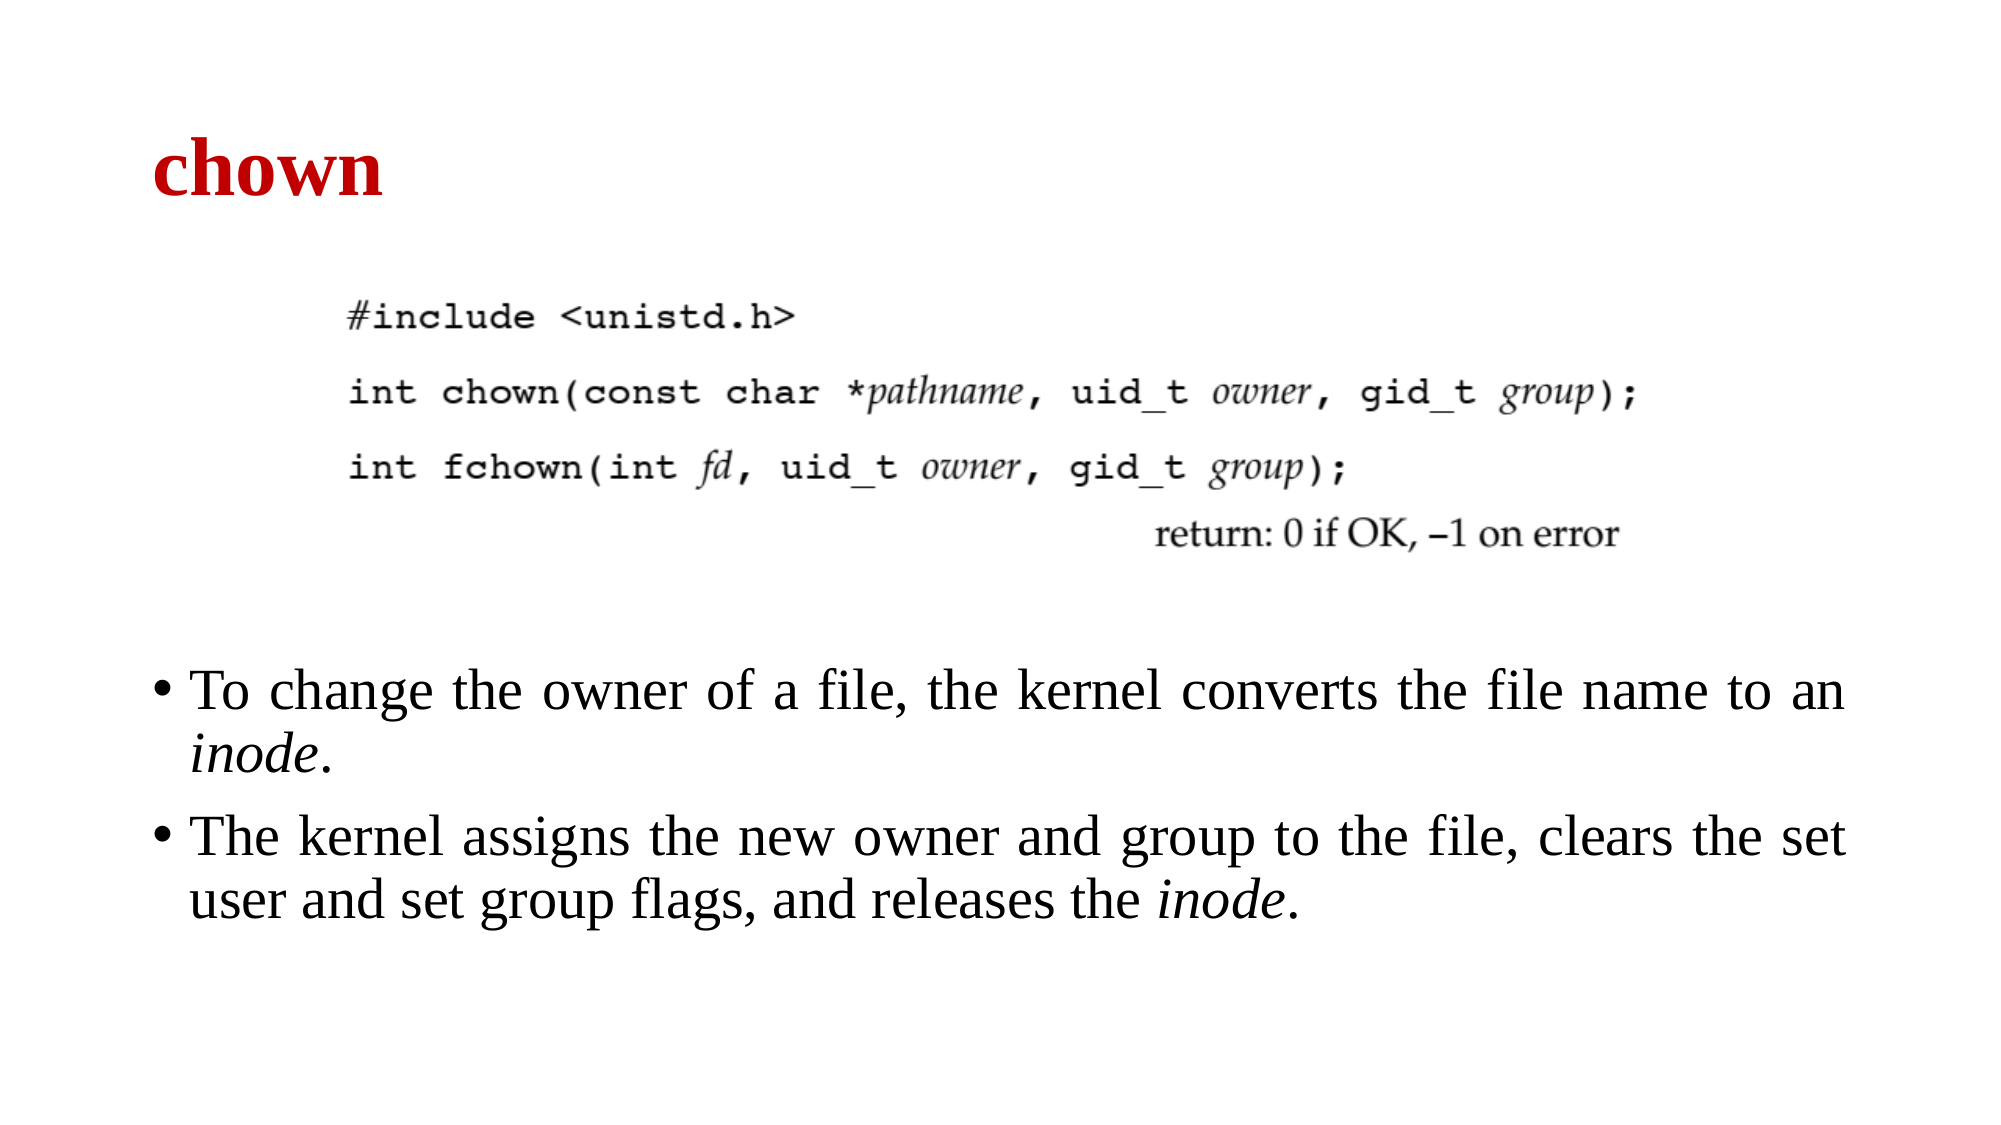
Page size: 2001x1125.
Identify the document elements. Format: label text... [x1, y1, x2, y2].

title chown [137, 59, 1863, 278]
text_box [345, 294, 1655, 559]
list To change the owner of a file, the kernel converts the file name to an inode. The kernel assigns the new owner and group to the file, clears the set user and set group flags, and releases the inode. [137, 651, 1863, 1012]
